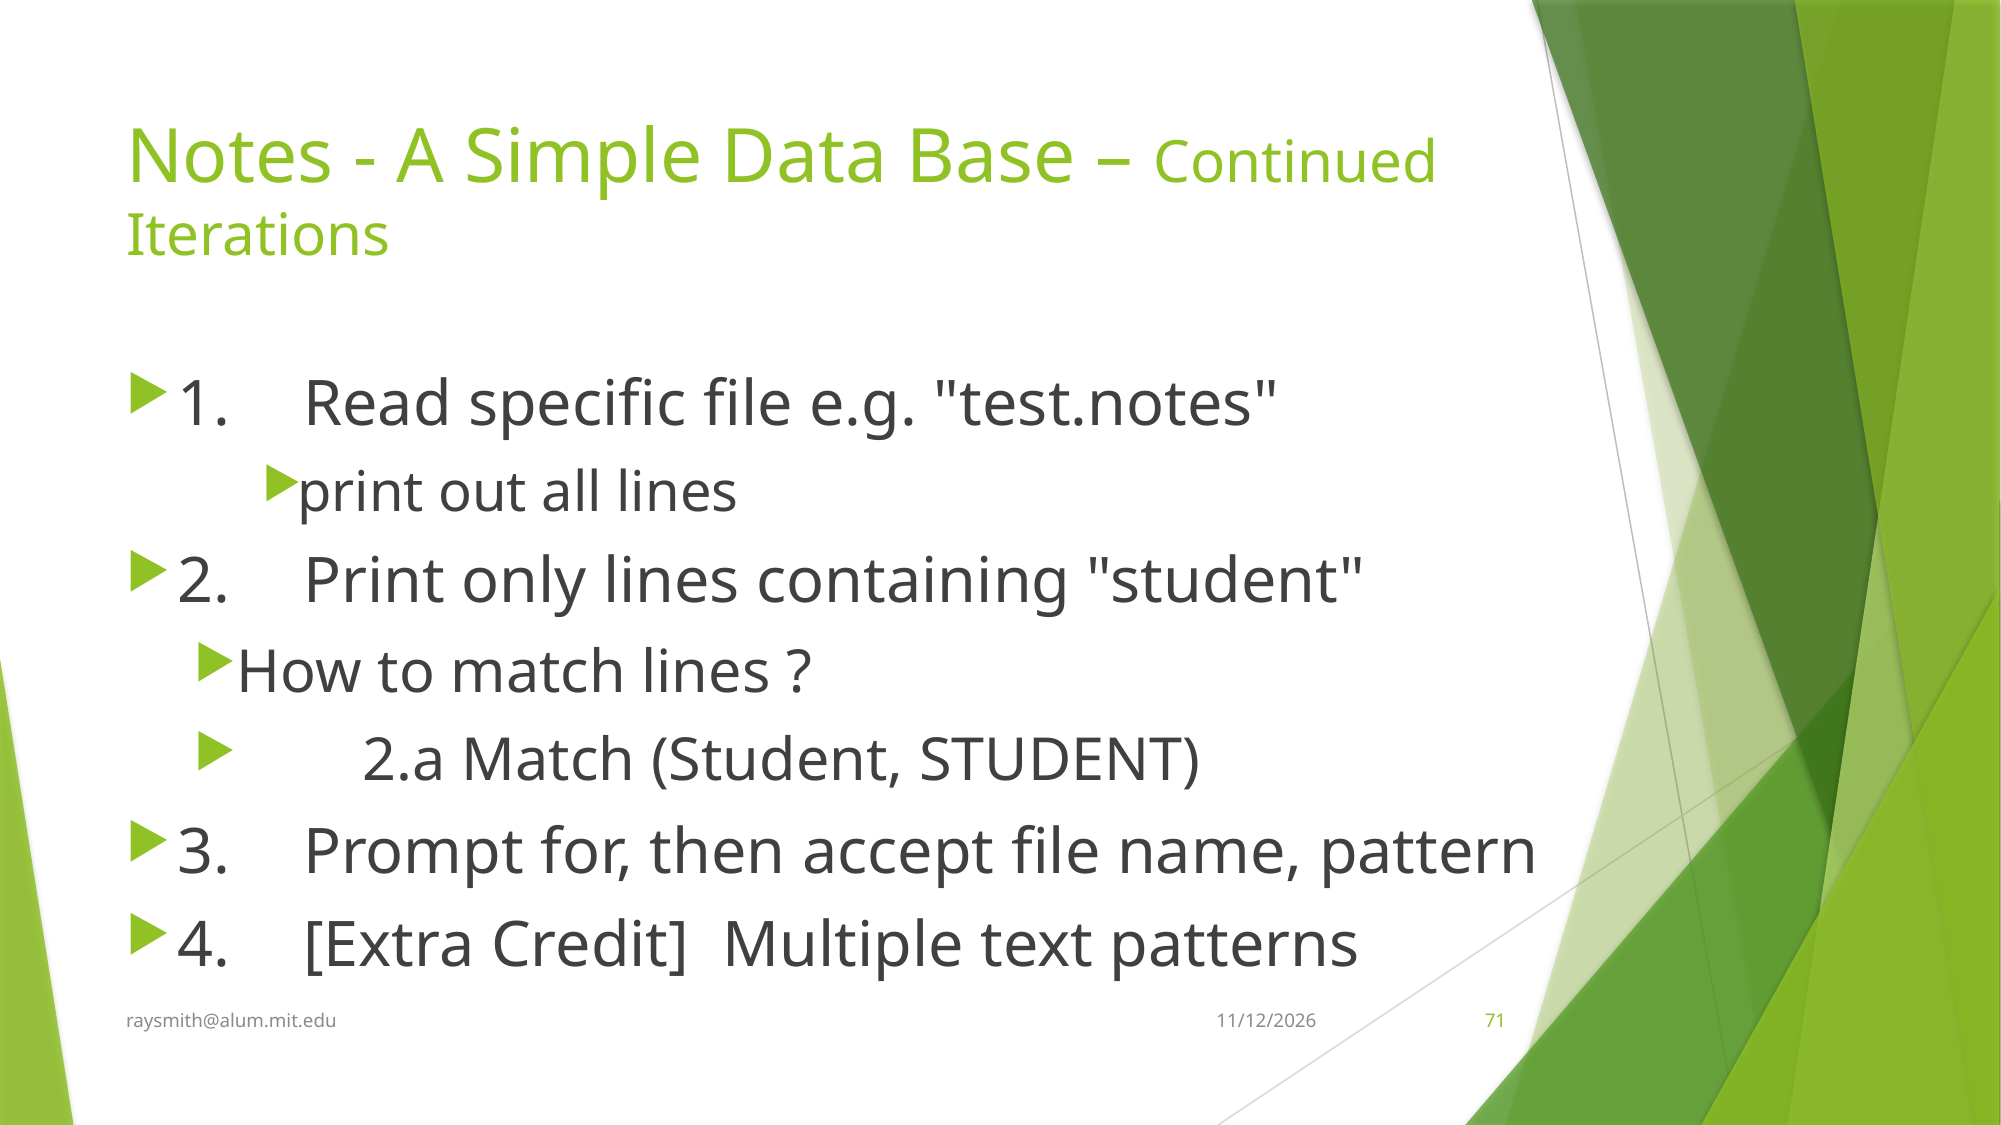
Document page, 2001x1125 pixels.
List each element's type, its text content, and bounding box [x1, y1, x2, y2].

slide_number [1181, 991, 1332, 1051]
slide_number 71 [1409, 991, 1522, 1051]
footer raysmith@alum.mit.edu [111, 991, 1145, 1051]
title Notes - A Simple Data Base – Continued Iterations [111, 99, 1522, 317]
list 1. Read specific file e.g. "test.notes" print out all lines 2. Print only lines containing "student" How to match lines ? 2.a Match (Student, STUDENT) 3. Prompt for, then accept file name, pattern 4. [Extra Credit] Multiple text patterns [111, 354, 1722, 992]
